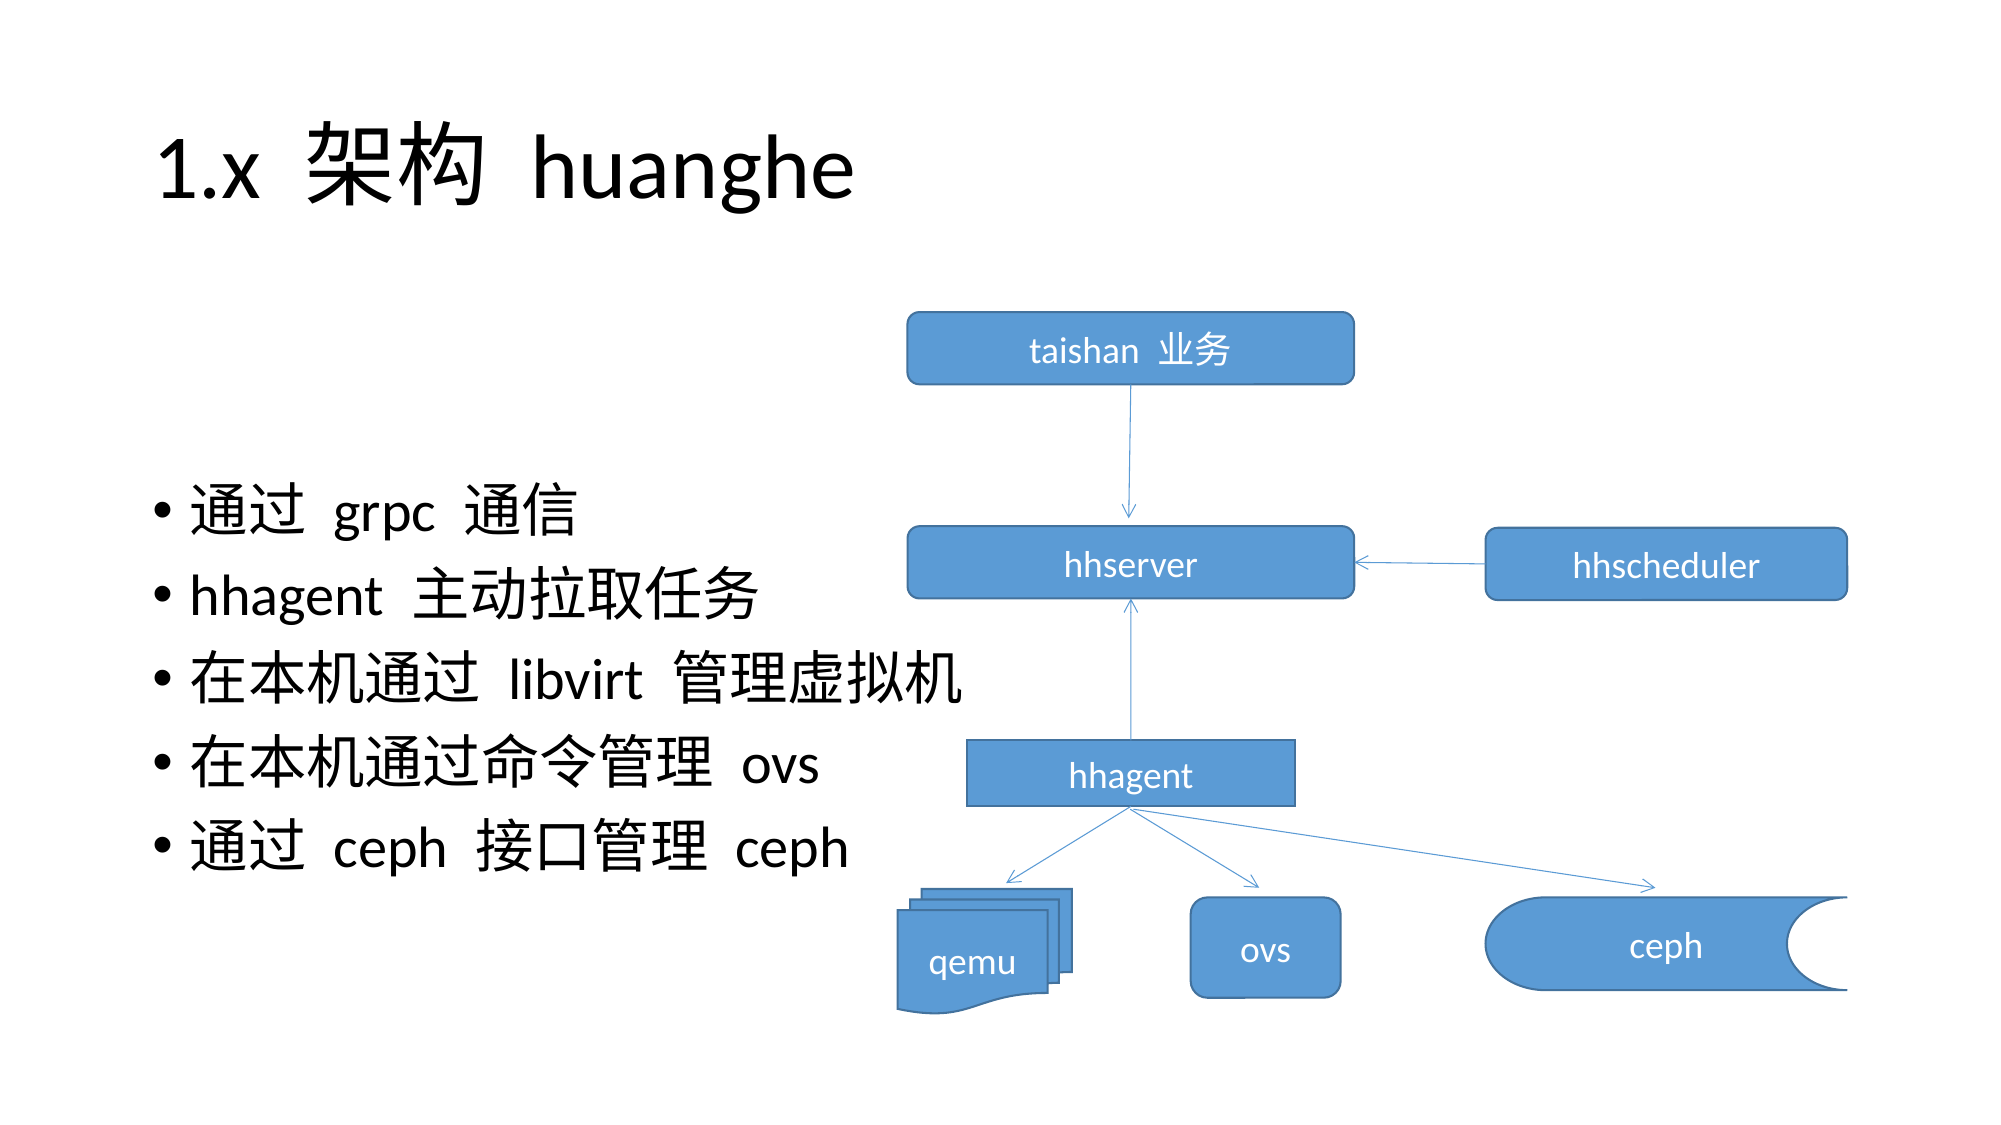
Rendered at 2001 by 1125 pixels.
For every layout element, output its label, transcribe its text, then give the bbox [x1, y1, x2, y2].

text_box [1133, 809, 1656, 888]
text_box qemu [896, 887, 1073, 1015]
text_box ovs [1189, 896, 1342, 999]
text_box hhscheduler [1484, 526, 1849, 602]
text_box hhserver [906, 525, 1356, 600]
list 通过 grpc 通信 hhagent 主动拉取任务 在本机通过 libvirt 管理虚拟机 在本机通过命令管理 ovs 通过 ceph 接口管理 ceph [137, 299, 1863, 1014]
text_box hhagent [966, 739, 1296, 807]
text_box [1006, 806, 1131, 884]
text_box taishan 业务 [906, 311, 1356, 386]
text_box ceph [1484, 896, 1848, 992]
title 1.x 架构 huanghe [137, 59, 1863, 278]
